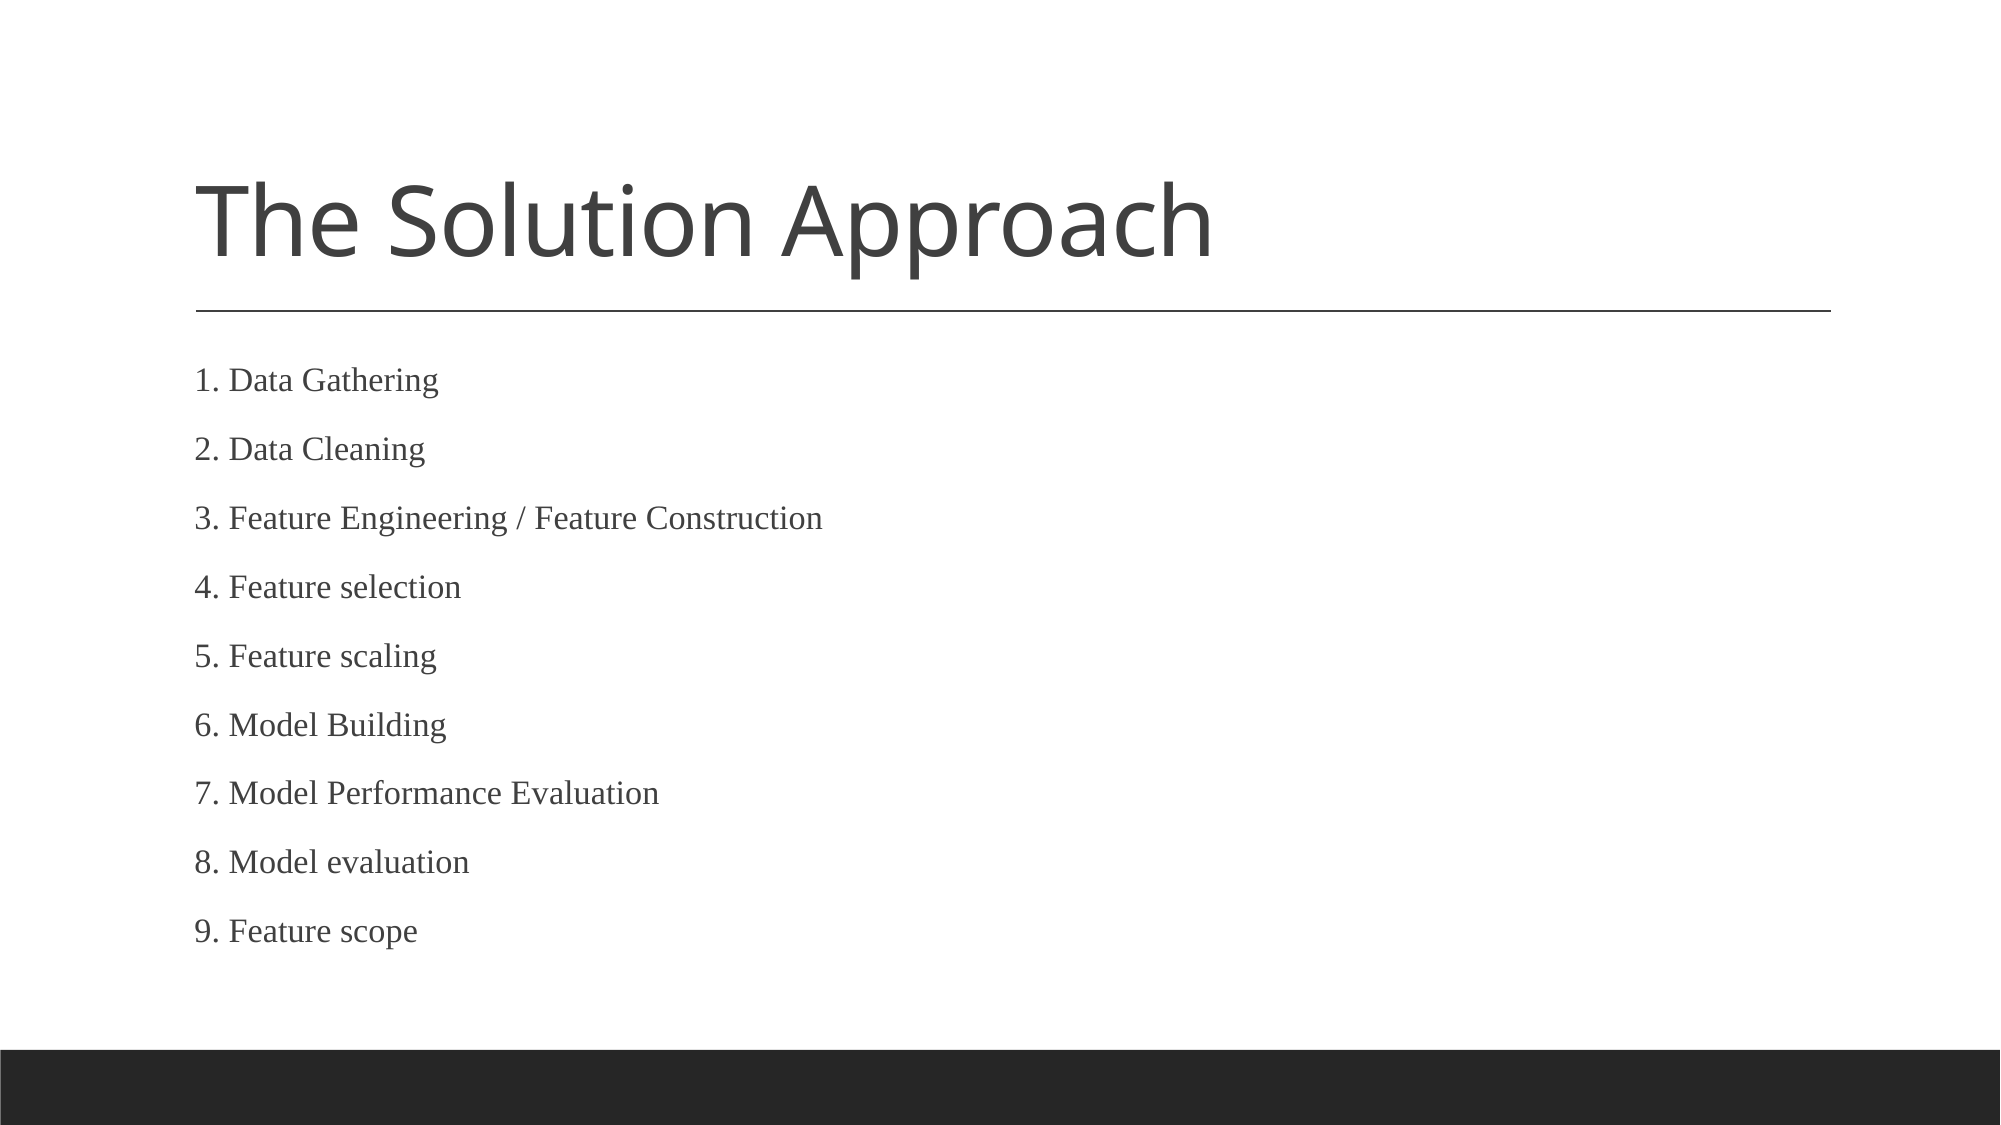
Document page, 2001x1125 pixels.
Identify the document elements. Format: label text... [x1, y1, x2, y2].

list 1. Data Gathering 2. Data Cleaning 3. Feature Engineering / Feature Construction 4. Feature selection 5. Feature scaling 6. Model Building 7. Model Performance Evaluation 8. Model evaluation 9. Feature scope [180, 345, 1830, 963]
title The Solution Approach [180, 47, 1830, 285]
